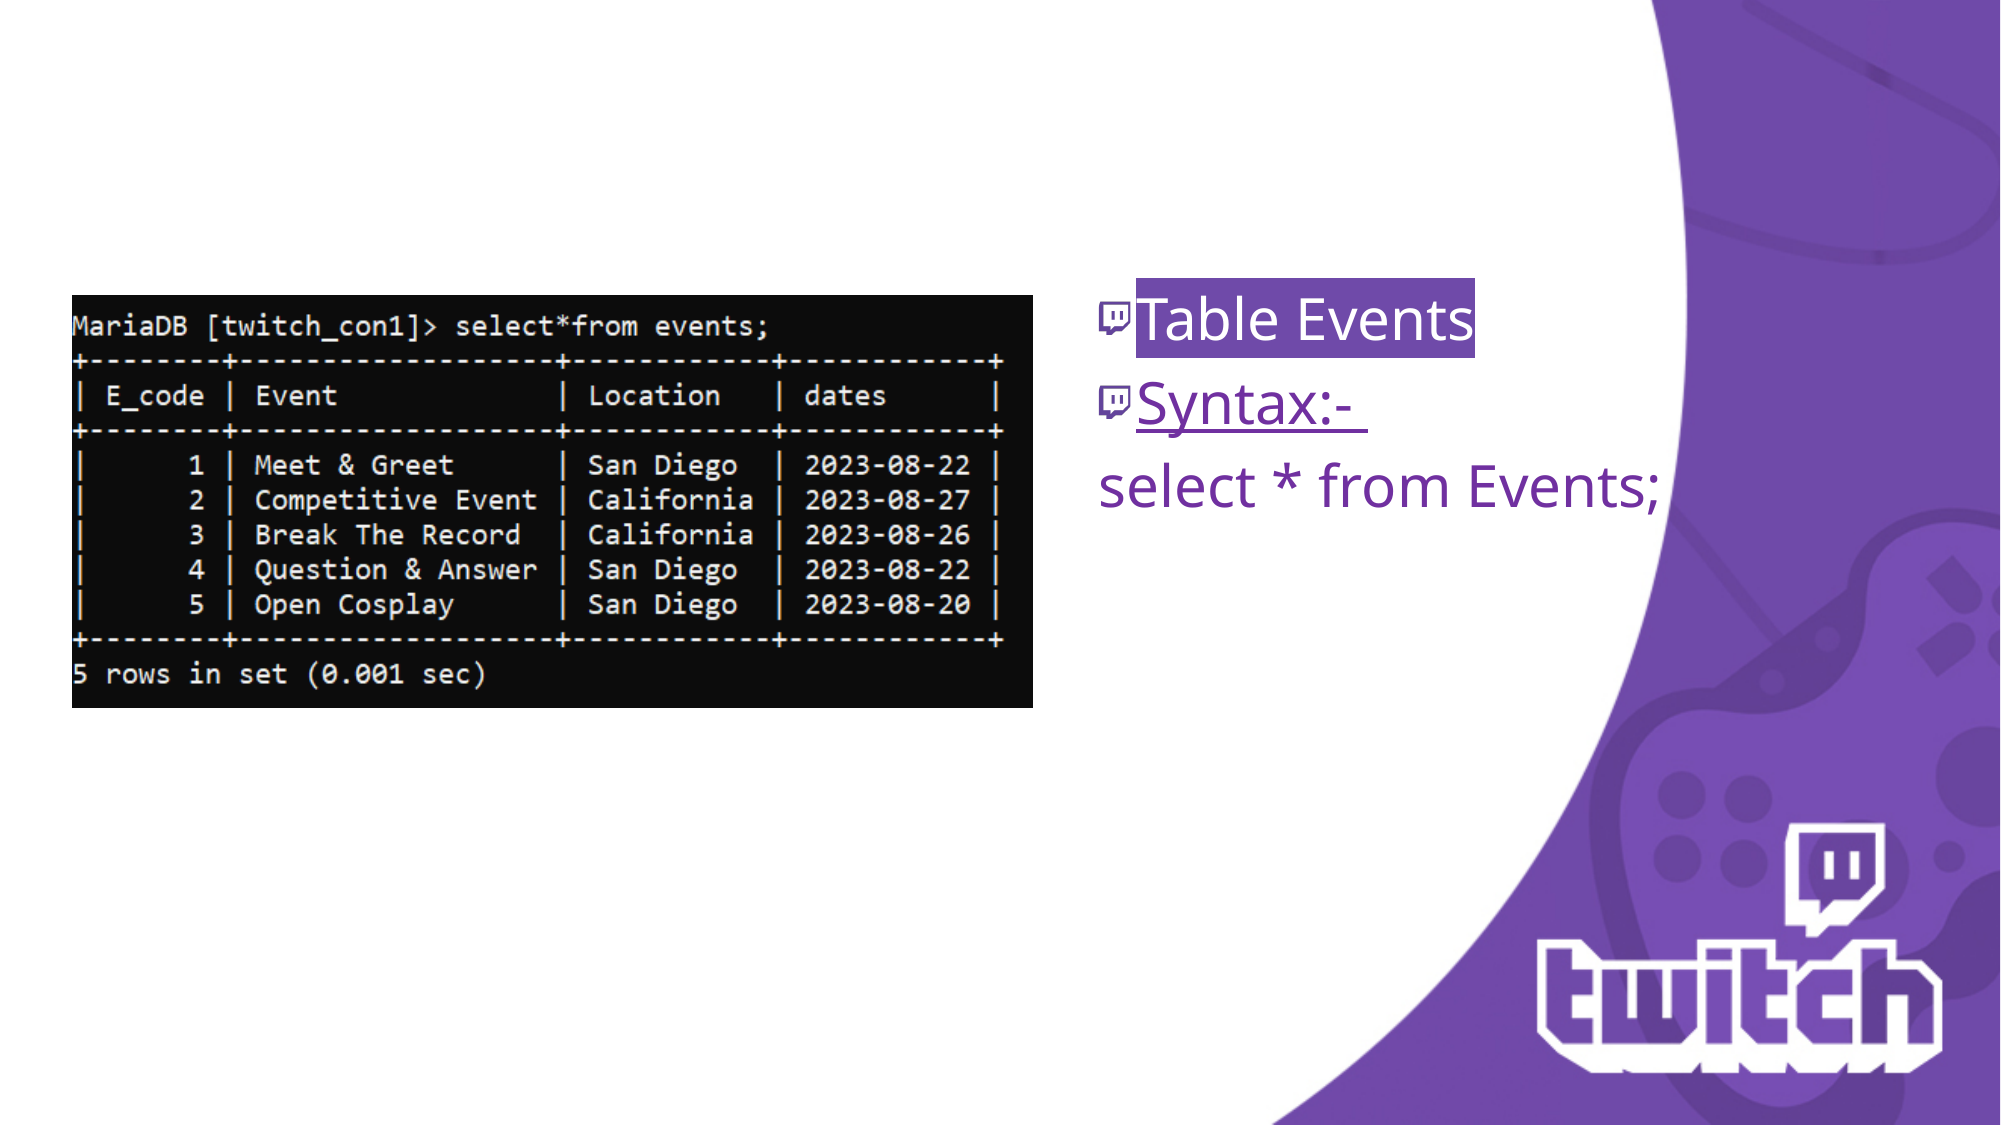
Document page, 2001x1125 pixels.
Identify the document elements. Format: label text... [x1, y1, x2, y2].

picture [0, 0, 2001, 1125]
list Table Events Syntax:- select * from Events; [1083, 282, 1774, 560]
